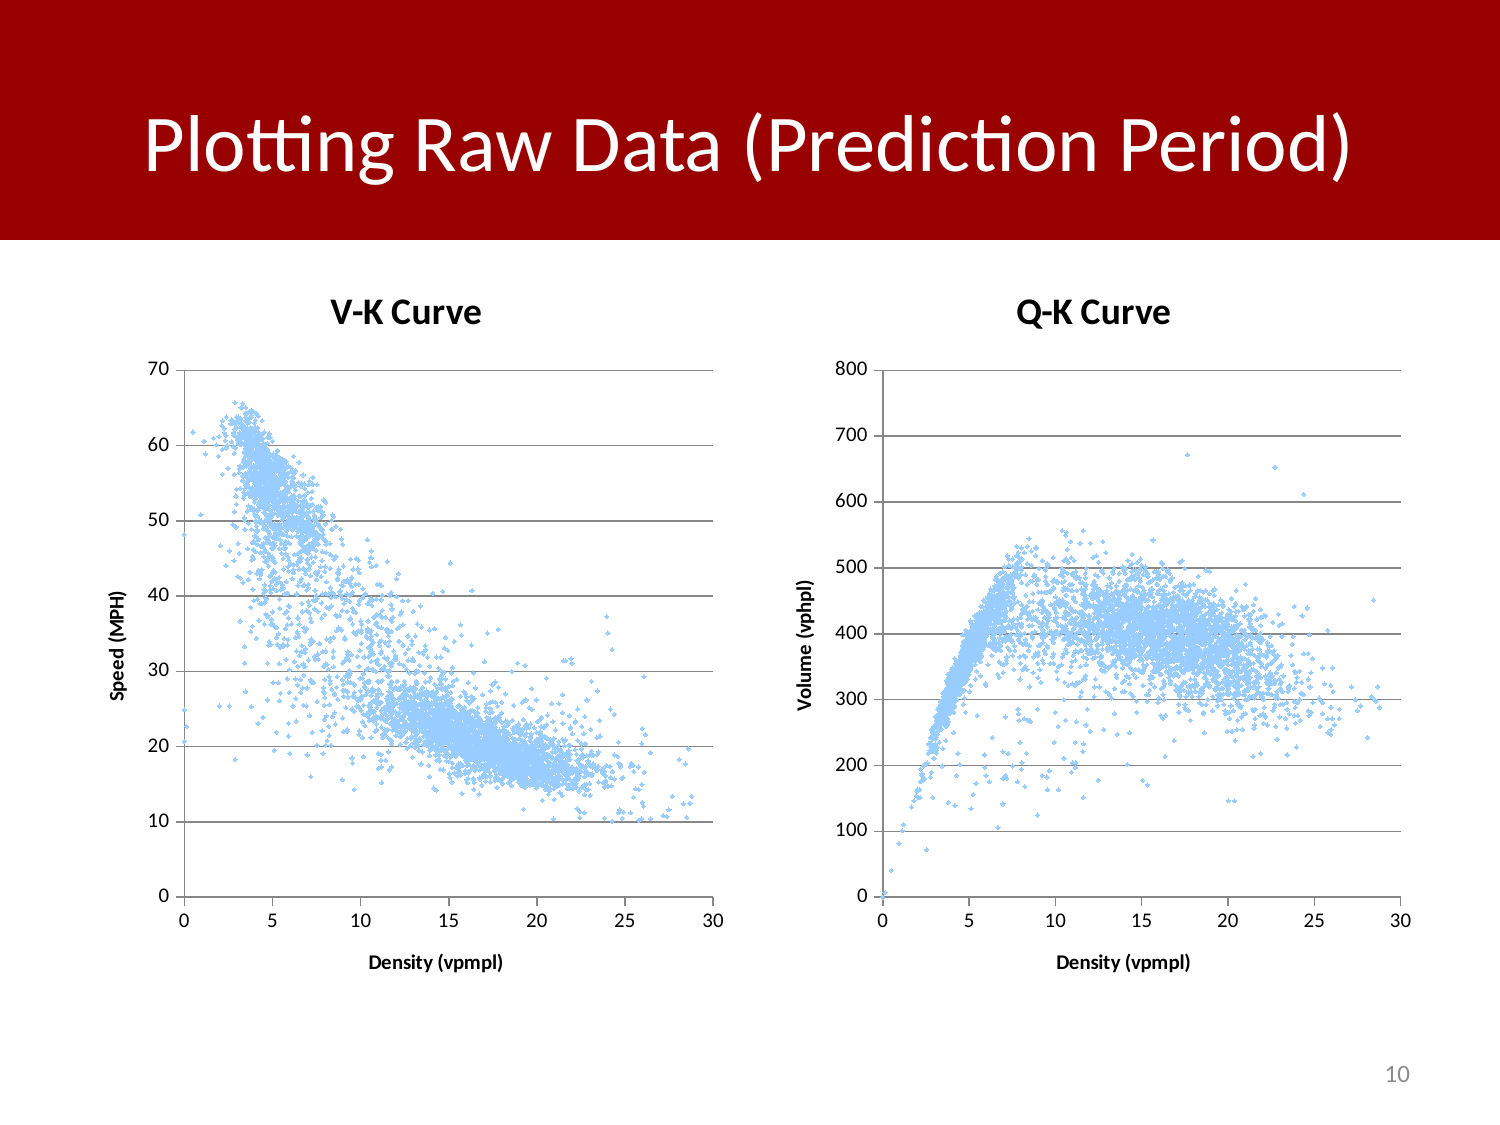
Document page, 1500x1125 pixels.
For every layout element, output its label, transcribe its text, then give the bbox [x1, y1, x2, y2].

chart [74, 262, 738, 1006]
picture [0, 0, 1500, 240]
slide_number 10 [1074, 1042, 1425, 1103]
chart [762, 262, 1426, 1006]
title Plotting Raw Data (Prediction Period) [75, 45, 1425, 233]
